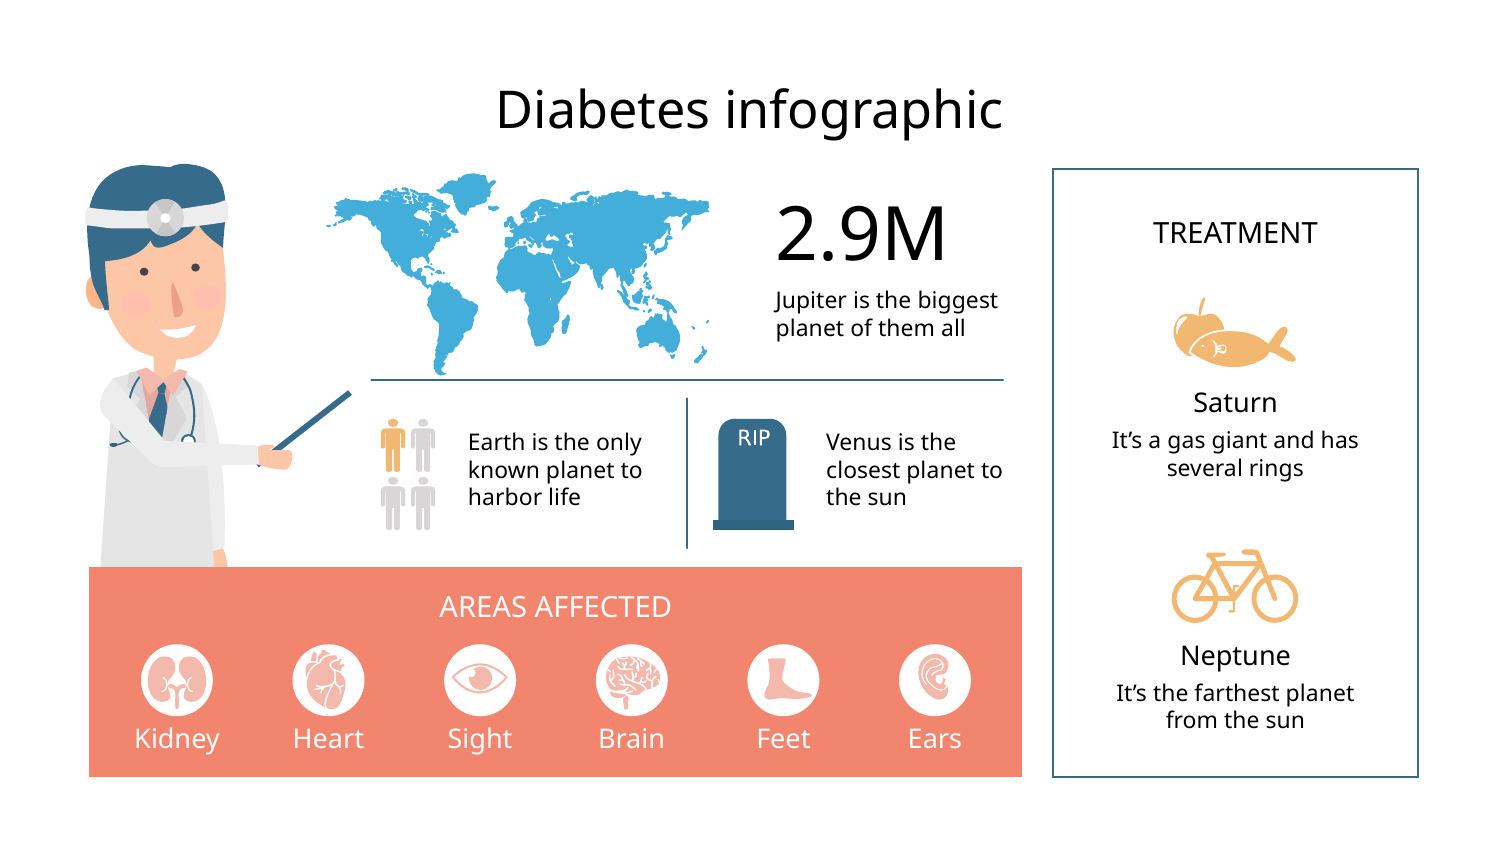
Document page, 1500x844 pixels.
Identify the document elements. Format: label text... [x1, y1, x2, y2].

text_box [898, 643, 972, 717]
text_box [747, 643, 820, 717]
text_box It’s the farthest planet from the sun [1081, 675, 1390, 736]
text_box Jupiter is the biggest planet of them all [760, 283, 1031, 343]
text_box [292, 643, 365, 717]
text_box Brain [563, 716, 701, 760]
text_box Sight [411, 716, 549, 760]
text_box Diabetes infographic [116, 74, 1384, 141]
text_box TREATMENT [1081, 210, 1390, 254]
text_box [89, 566, 1023, 778]
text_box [1172, 297, 1298, 369]
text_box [140, 643, 214, 717]
text_box [487, 205, 500, 212]
text_box 2.9M [760, 177, 1031, 283]
text_box [495, 189, 710, 347]
text_box Kidney [108, 716, 246, 760]
text_box AREAS AFFECTED [402, 583, 710, 628]
text_box It’s a gas giant and has several rings [1081, 423, 1390, 484]
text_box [595, 643, 669, 717]
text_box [1170, 549, 1300, 624]
text_box Heart [260, 716, 397, 760]
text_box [443, 643, 517, 717]
text_box Saturn [1081, 379, 1390, 423]
text_box Neptune [1081, 632, 1390, 675]
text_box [380, 418, 436, 531]
text_box [693, 345, 708, 364]
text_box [81, 163, 353, 596]
text_box Earth is the only known planet to harbor life [452, 416, 670, 522]
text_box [712, 418, 794, 530]
text_box [631, 287, 681, 359]
text_box Feet [714, 716, 852, 760]
text_box Venus is the closest planet to the sun [811, 416, 1028, 522]
text_box [436, 173, 497, 216]
text_box Ears [866, 716, 1004, 760]
text_box [357, 187, 479, 376]
